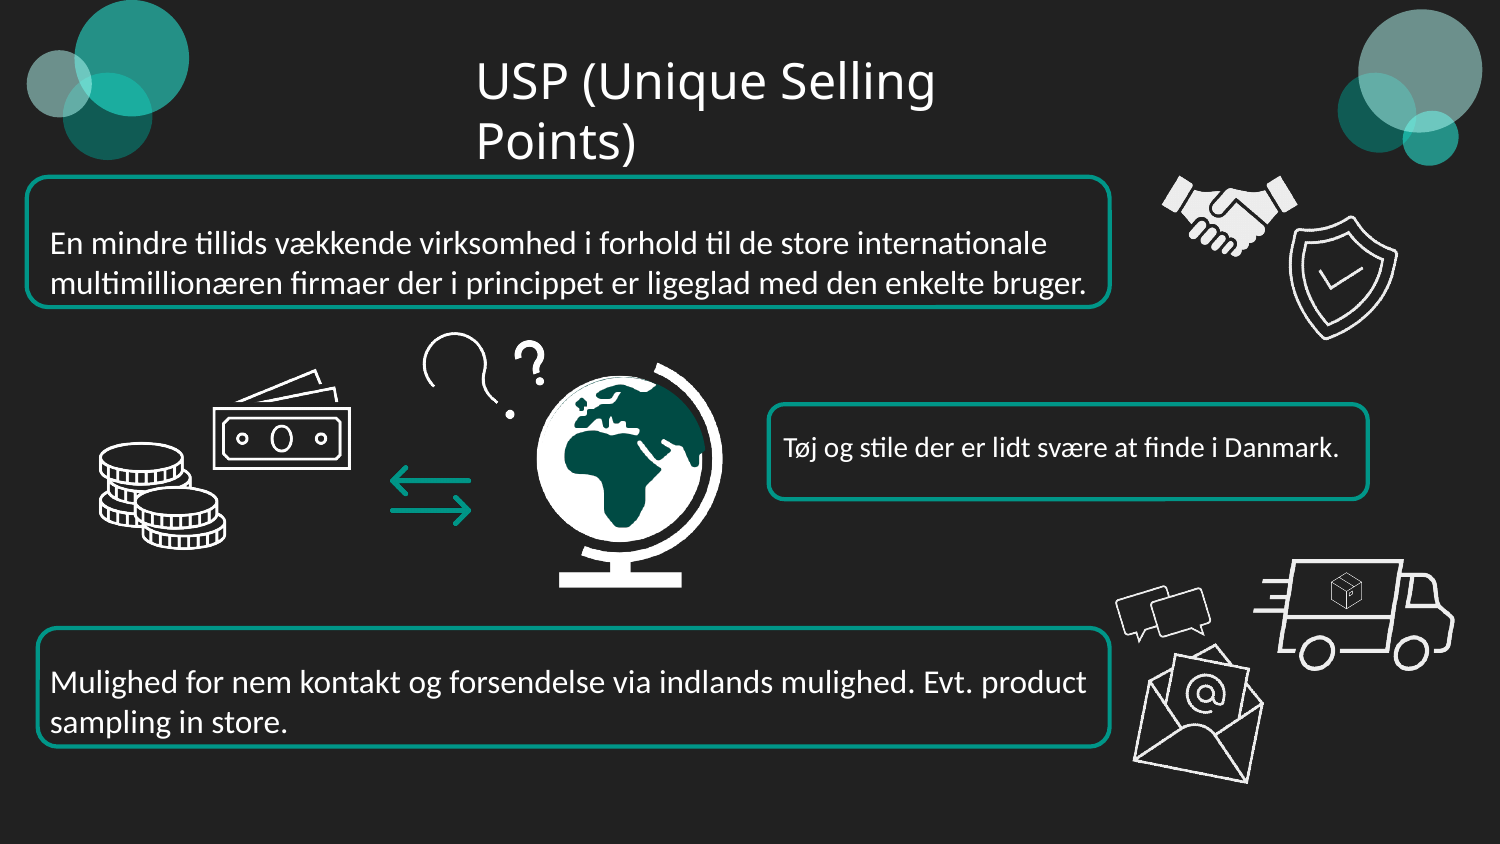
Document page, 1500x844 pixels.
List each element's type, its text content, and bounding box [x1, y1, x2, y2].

picture [1100, 505, 1463, 796]
text_box [74, 0, 190, 117]
picture [1154, 140, 1428, 368]
picture [84, 343, 357, 571]
text_box Tøj og stile der er lidt svære at finde i Danmark. [768, 421, 1500, 471]
text_box [1337, 76, 1403, 153]
text_box USP (Unique Selling Points) [460, 41, 1039, 177]
text_box [1402, 122, 1459, 166]
text_box [1122, 402, 1370, 421]
text_box [1122, 471, 1370, 502]
picture [367, 275, 752, 598]
text_box [26, 50, 92, 118]
text_box [62, 98, 153, 161]
text_box [1358, 9, 1483, 133]
text_box [24, 179, 34, 305]
title En mindre tillids vækkende virksomhed i forhold til de store internationale multimillionæren firmaer der i princippet er ligeglad med den enkelte bruger. Mulighed for nem kontakt og forsendelse via indlands mulighed. Evt. product sampling in store. [34, 148, 1122, 844]
